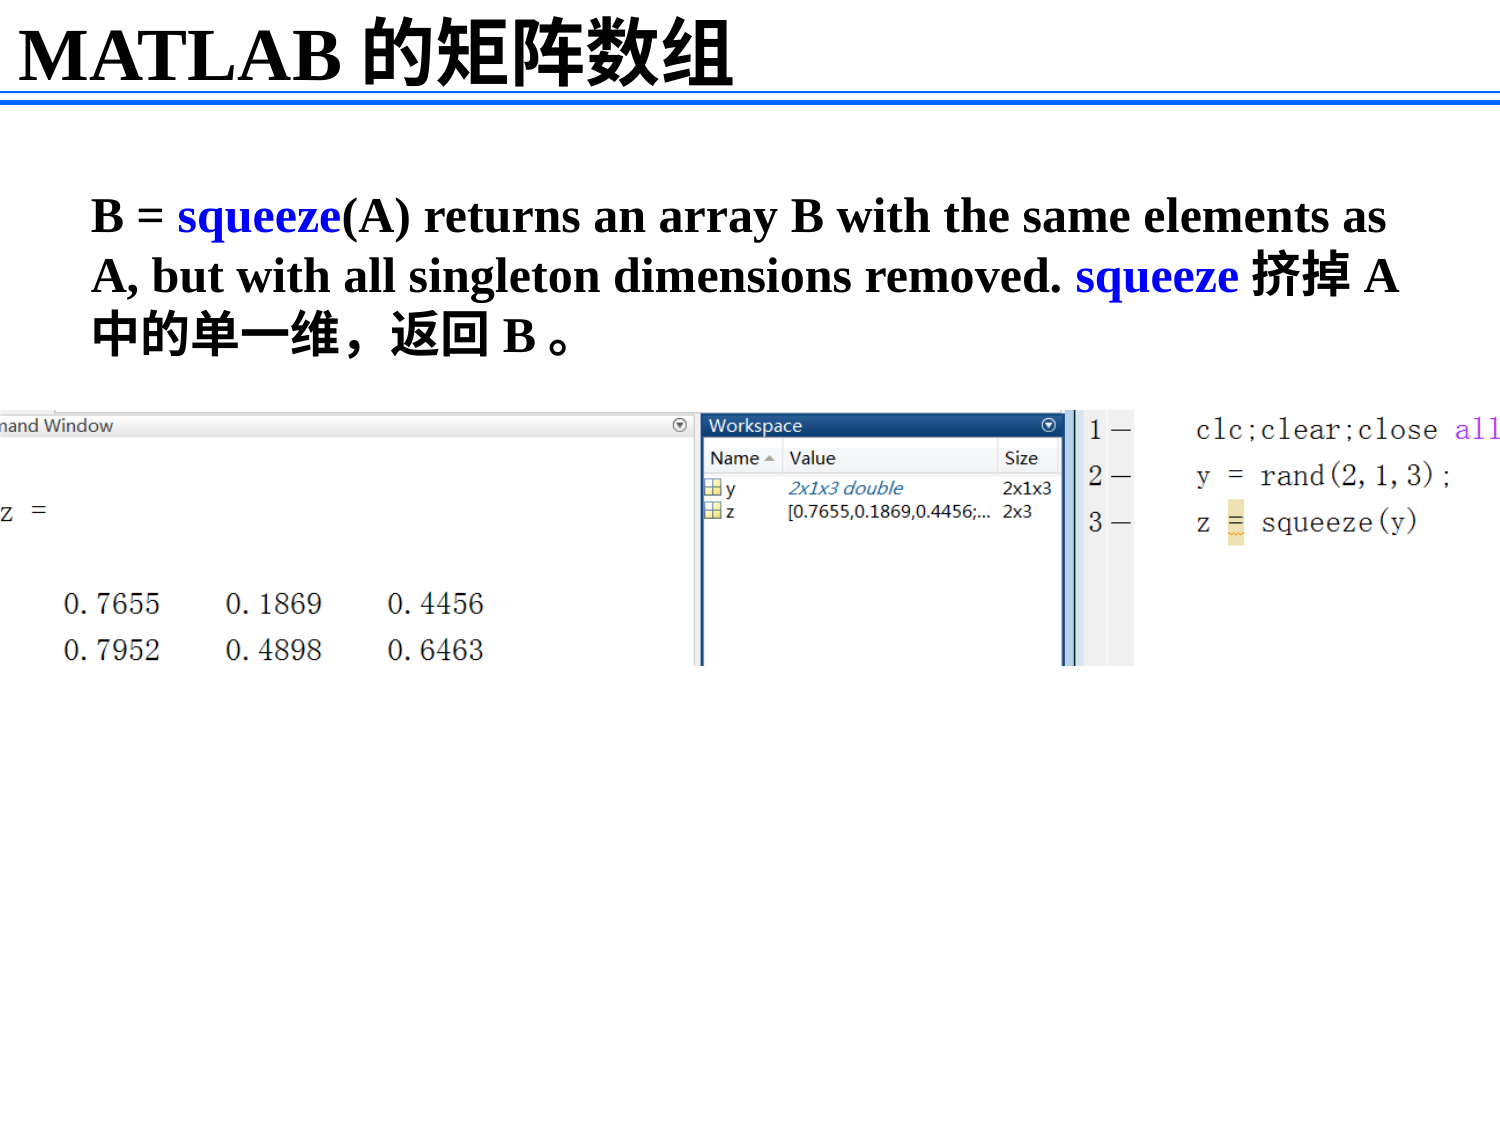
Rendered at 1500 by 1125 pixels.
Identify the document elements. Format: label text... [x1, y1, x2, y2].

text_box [0, 91, 1500, 103]
picture [0, 410, 1500, 666]
text_box MATLAB的矩阵数组 [0, 5, 1500, 91]
text_box B = squeeze(A) returns an array B with the same elements as A, but with all singleton dimensions removed. squeeze挤掉A中的单一维，返回B。 [90, 182, 1404, 363]
